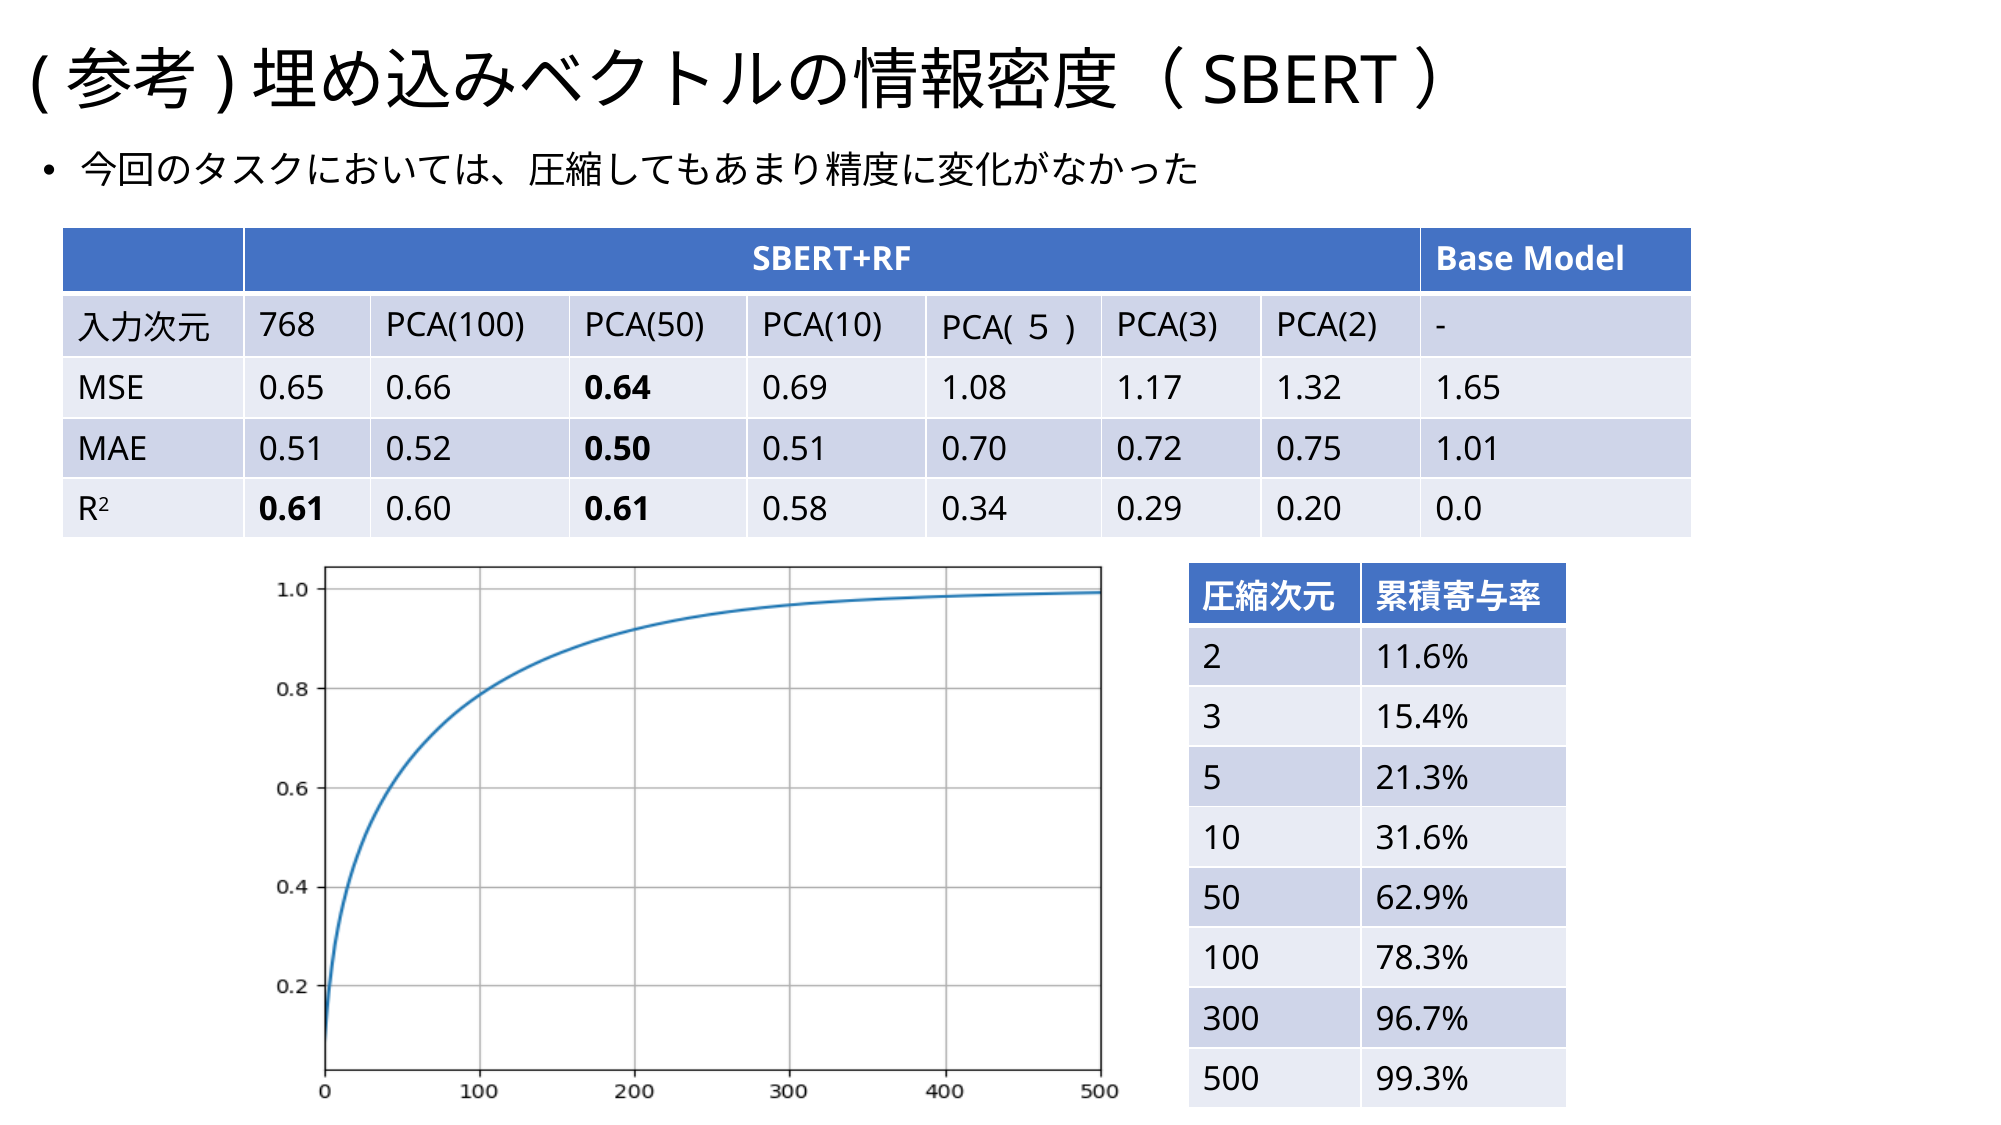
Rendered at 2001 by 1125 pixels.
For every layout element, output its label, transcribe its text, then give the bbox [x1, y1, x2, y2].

table_header [63, 228, 243, 291]
table_cell PCA(3) [1102, 296, 1260, 356]
table_cell 2 [1189, 628, 1360, 685]
table_cell 0.29 [1102, 479, 1260, 537]
table_cell PCA(５) [927, 296, 1101, 356]
table_cell 0.61 [245, 479, 370, 537]
table_cell 96.7% [1362, 988, 1566, 1047]
table_cell 300 [1189, 988, 1360, 1047]
table_cell 99.3% [1362, 1049, 1566, 1107]
table_cell 0.20 [1262, 479, 1420, 537]
table_header 圧縮次元 [1189, 563, 1360, 623]
table_cell 0.51 [748, 419, 925, 477]
table_header SBERT+RF [245, 228, 1420, 291]
table_cell 0.34 [927, 479, 1101, 537]
table_cell 0.0 [1421, 479, 1691, 537]
table_cell 500 [1189, 1049, 1360, 1107]
table_cell 0.50 [570, 419, 746, 477]
table_cell 10 [1189, 807, 1360, 866]
table_header 累積寄与率 [1362, 563, 1566, 623]
table_cell 0.75 [1262, 419, 1420, 477]
list 今回のタスクにおいては、圧縮してもあまり精度に変化がなかった [27, 144, 1845, 200]
table_cell 1.17 [1102, 358, 1260, 417]
table_cell PCA(10) [748, 296, 925, 356]
table_cell 0.66 [371, 358, 569, 417]
table_cell PCA(2) [1262, 296, 1420, 356]
table_cell 入力次元 [63, 296, 243, 356]
table_cell 0.65 [245, 358, 370, 417]
table_cell 0.64 [570, 358, 746, 417]
table_cell - [1421, 296, 1691, 356]
table_cell 50 [1189, 868, 1360, 926]
table_header Base Model [1421, 228, 1691, 291]
table_cell 0.51 [245, 419, 370, 477]
table_cell 768 [245, 296, 370, 356]
picture [259, 553, 1135, 1116]
table_cell 31.6% [1362, 807, 1566, 866]
table_cell MAE [63, 419, 243, 477]
table_cell 1.32 [1262, 358, 1420, 417]
table_cell 1.08 [927, 358, 1101, 417]
table_cell 1.65 [1421, 358, 1691, 417]
table_cell 0.60 [371, 479, 569, 537]
table_cell 1.01 [1421, 419, 1691, 477]
table_cell 5 [1189, 747, 1360, 806]
title (参考)埋め込みベクトルの情報密度（SBERT） [15, 12, 1741, 151]
table_cell 0.70 [927, 419, 1101, 477]
table_cell R2 [63, 479, 243, 537]
table_cell 15.4% [1362, 687, 1566, 745]
table_cell 62.9% [1362, 868, 1566, 926]
table_cell 21.3% [1362, 747, 1566, 806]
table_cell 3 [1189, 687, 1360, 745]
table_cell PCA(100) [371, 296, 569, 356]
table_cell 0.58 [748, 479, 925, 537]
table_cell 78.3% [1362, 928, 1566, 986]
table_cell 0.52 [371, 419, 569, 477]
table_cell PCA(50) [570, 296, 746, 356]
table_cell 0.72 [1102, 419, 1260, 477]
table_cell 0.61 [570, 479, 746, 537]
table_cell 11.6% [1362, 628, 1566, 685]
table_cell 0.69 [748, 358, 925, 417]
table_cell 100 [1189, 928, 1360, 986]
table_cell MSE [63, 358, 243, 417]
